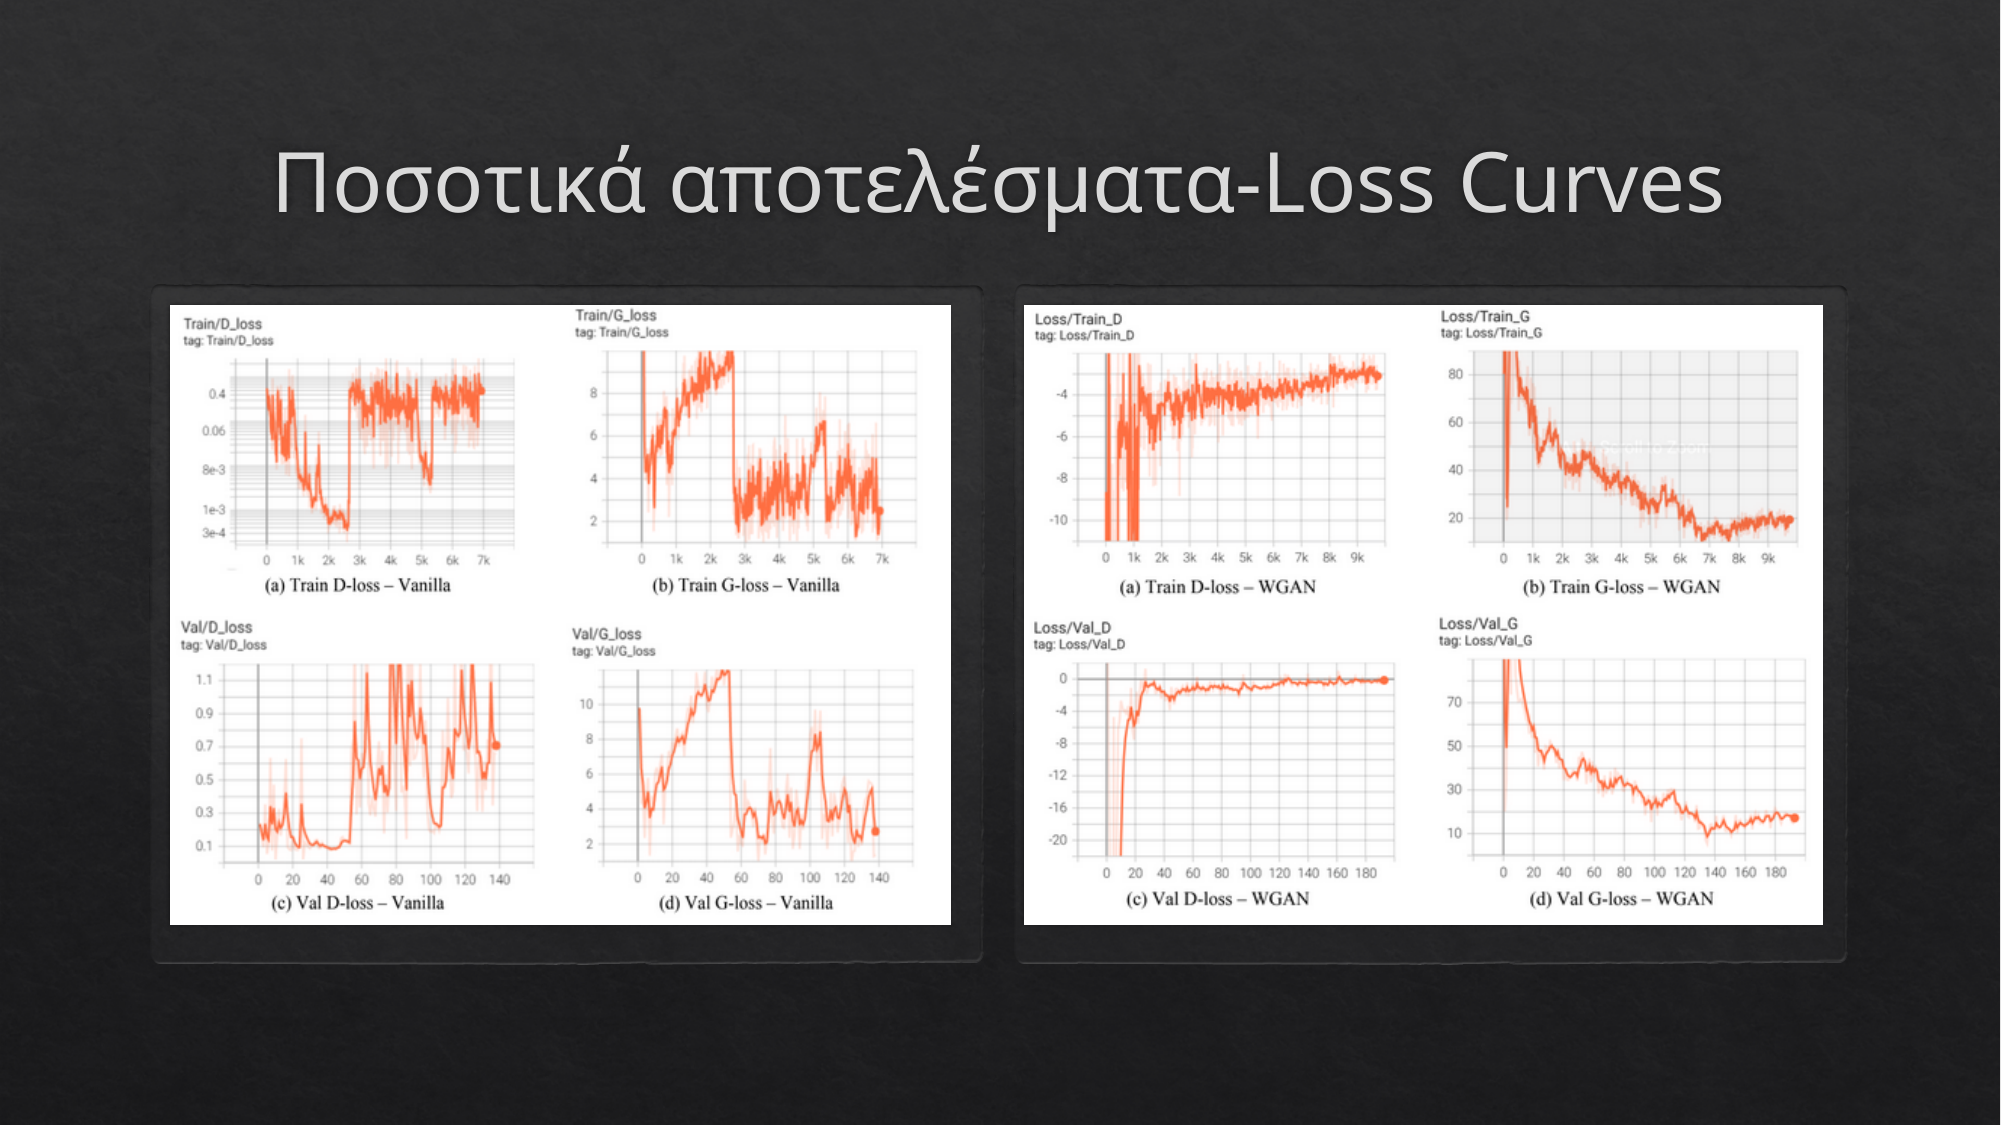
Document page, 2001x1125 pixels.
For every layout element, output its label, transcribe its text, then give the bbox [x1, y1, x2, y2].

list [1024, 305, 1823, 925]
picture [1013, 284, 1849, 965]
picture [149, 284, 985, 965]
title Ποσοτικά αποτελέσματα-Loss Curves [149, 99, 1849, 260]
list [169, 305, 952, 925]
